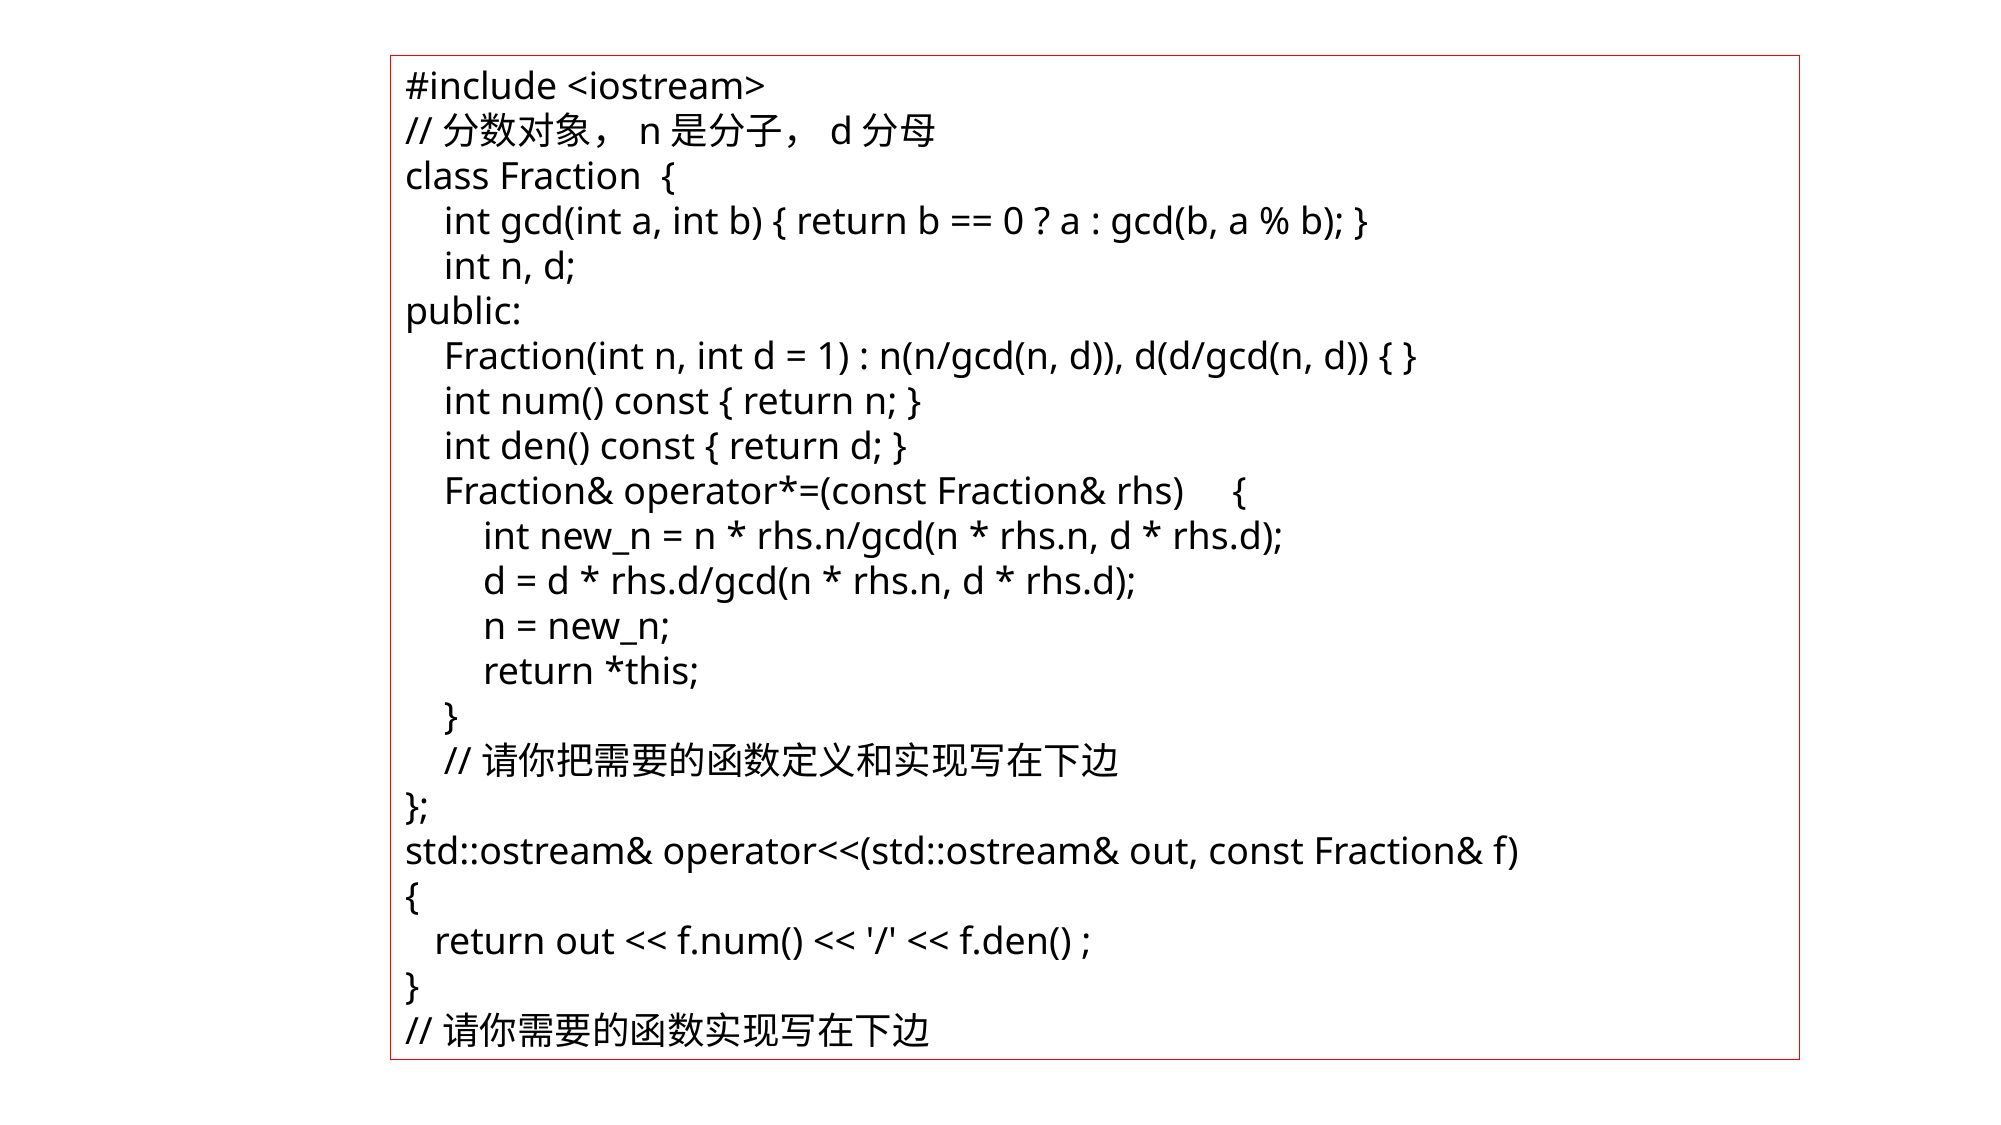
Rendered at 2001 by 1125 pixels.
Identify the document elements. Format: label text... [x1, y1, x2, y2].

text_box #include <iostream> //分数对象，n是分子，d分母 class Fraction { int gcd(int a, int b) { return b == 0 ? a : gcd(b, a % b); } int n, d; public: Fraction(int n, int d = 1) : n(n/gcd(n, d)), d(d/gcd(n, d)) { } int num() const { return n; } int den() const { return d; } Fraction& operator*=(const Fraction& rhs) { int new_n = n * rhs.n/gcd(n * rhs.n, d * rhs.d); d = d * rhs.d/gcd(n * rhs.n, d * rhs.d); n = new_n; return *this; } //请你把需要的函数定义和实现写在下边 }; std::ostream& operator<<(std::ostream& out, const Fraction& f) { return out << f.num() << '/' << f.den() ; } //请你需要的函数实现写在下边 [390, 55, 1800, 1060]
